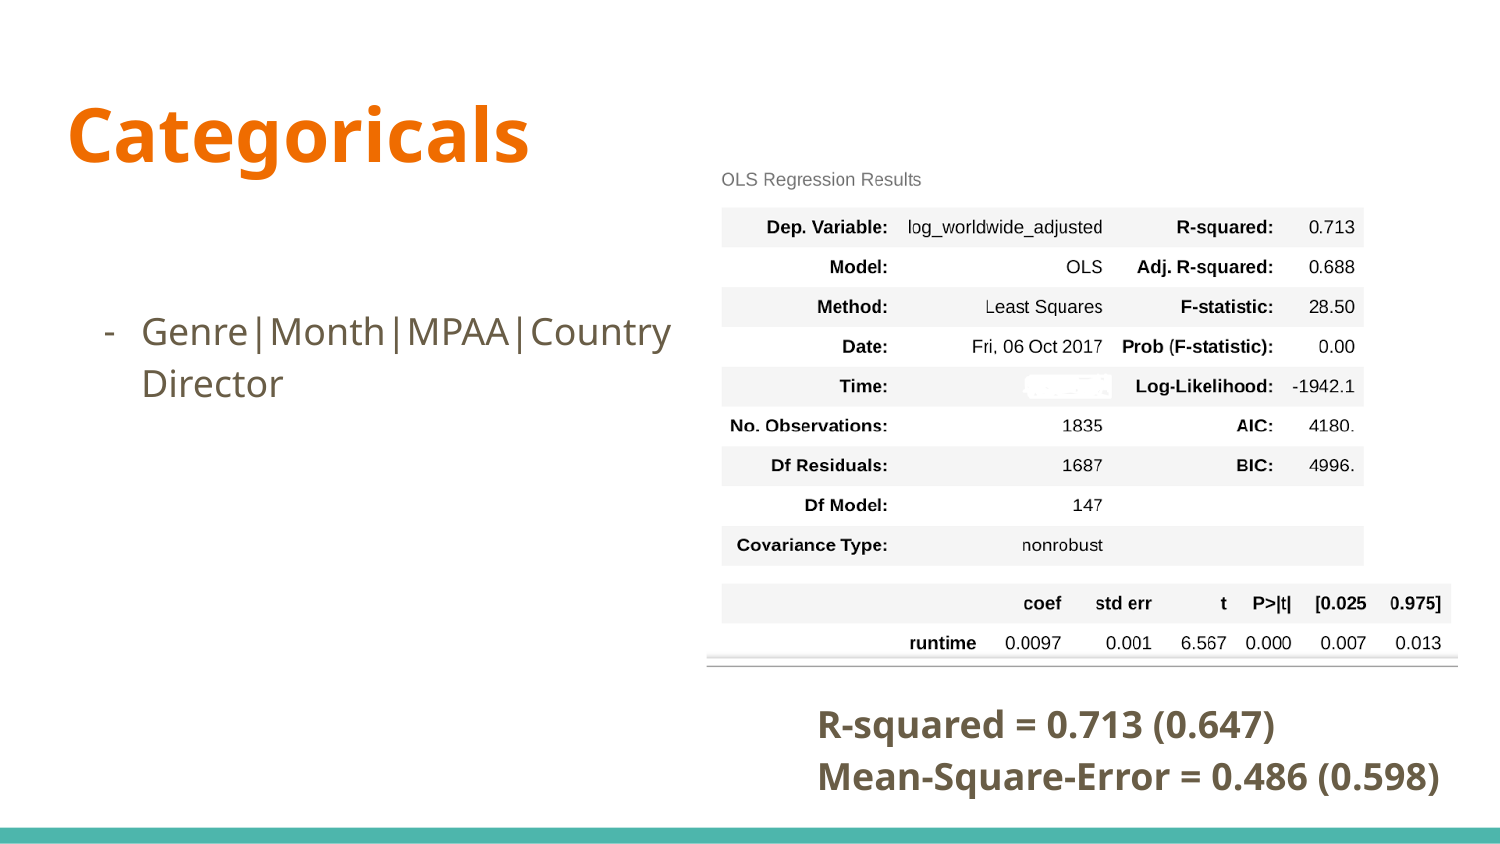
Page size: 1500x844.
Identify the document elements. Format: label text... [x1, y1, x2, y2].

title Categoricals [51, 72, 1449, 189]
picture [706, 158, 1459, 668]
list R-squared = 0.713 (0.647) Mean-Square-Error = 0.486 (0.598) [801, 679, 1458, 830]
list Genre|Month|MPAA|Country Director [51, 207, 754, 750]
